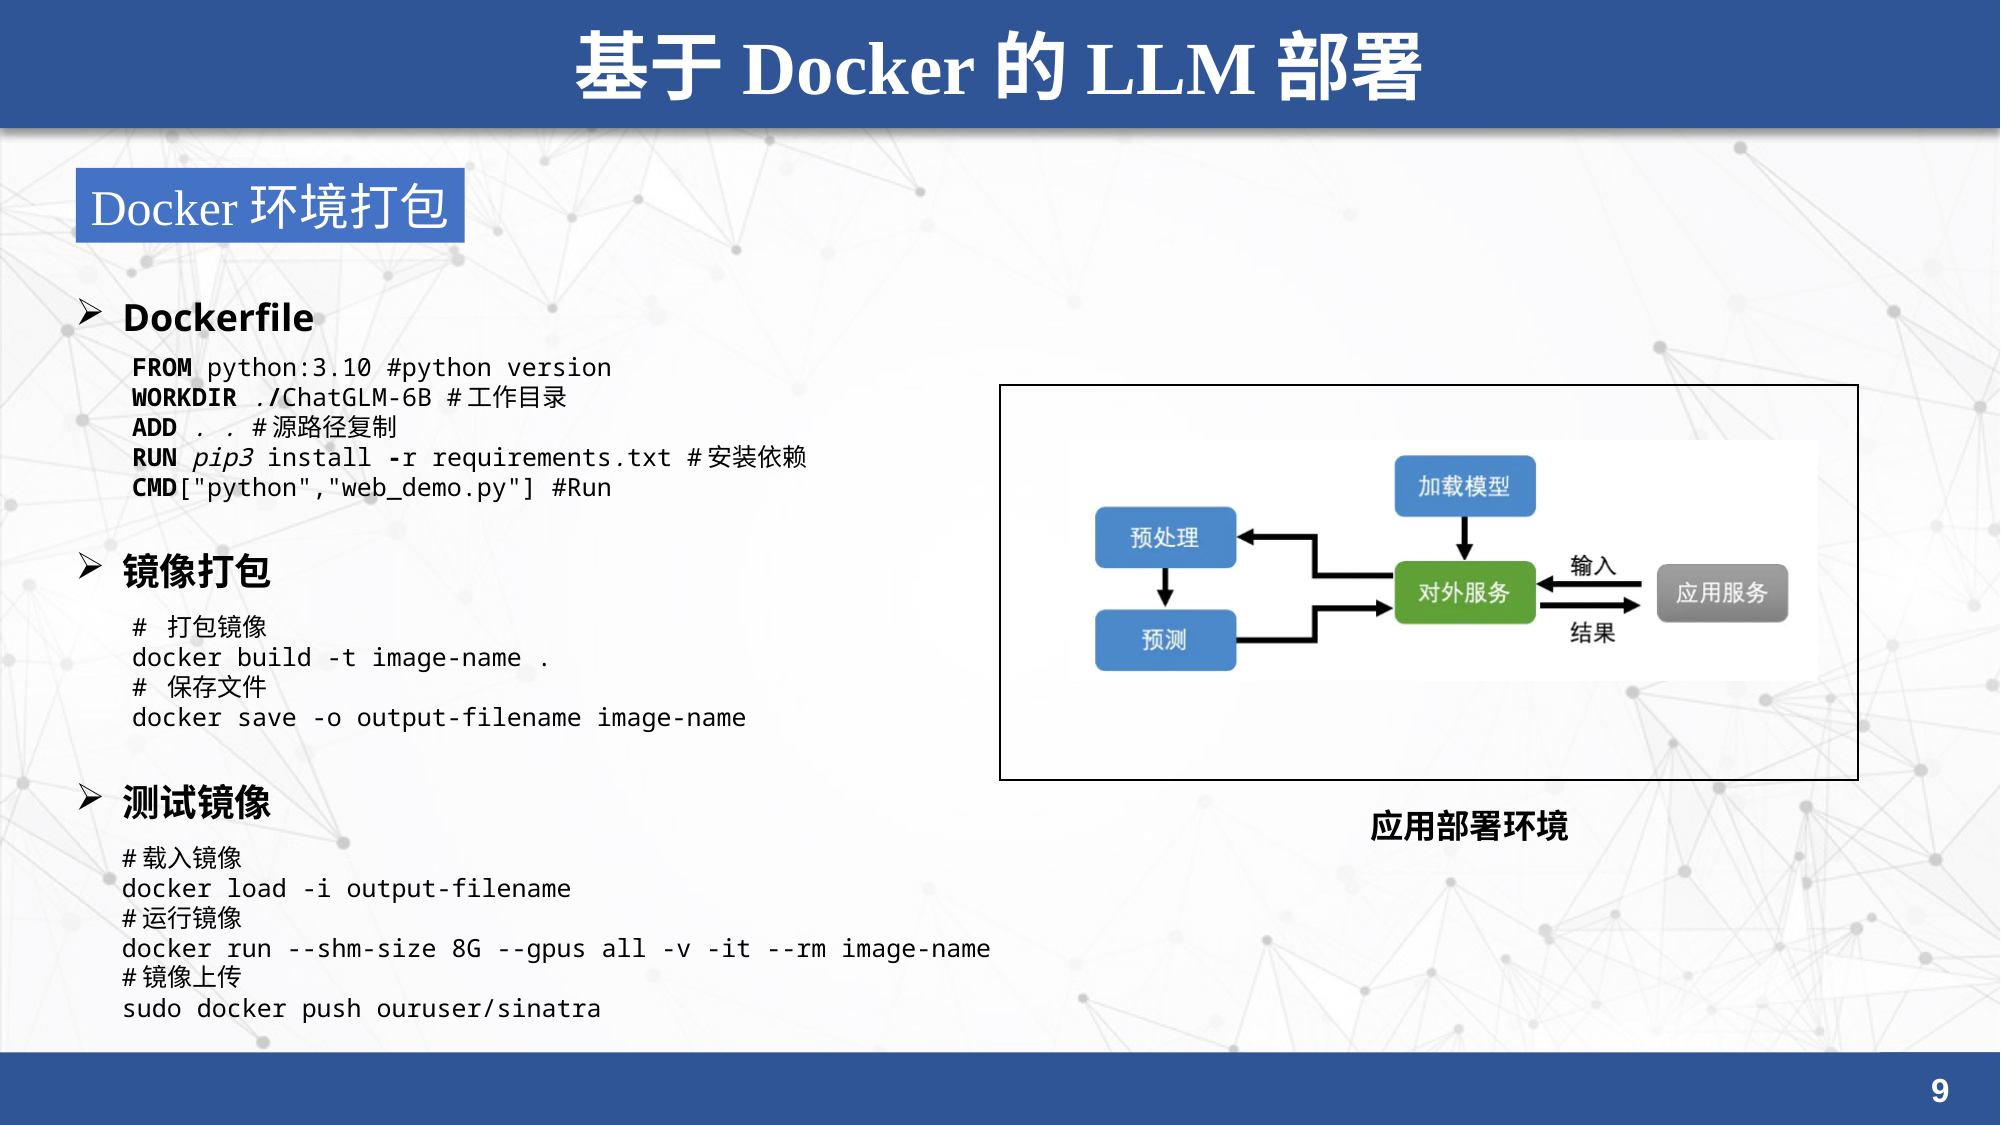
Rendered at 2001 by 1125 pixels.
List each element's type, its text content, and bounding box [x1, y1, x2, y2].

text_box # 打包镜像 docker build -t image-name . # 保存文件 docker save -o output-filename image-name [117, 604, 999, 739]
text_box 基于Docker的LLM部署 [0, 0, 2000, 129]
text_box 测试镜像 [60, 749, 1070, 832]
text_box #载入镜像 docker load -i output-filename #运行镜像 docker run --shm-size 8G --gpus all -v -it --rm image-name [107, 834, 1116, 954]
text_box [0, 1051, 2000, 1125]
text_box 应用部署环境 [1280, 778, 1648, 853]
text_box Docker环境打包 [75, 167, 465, 243]
text_box Dockerfile [60, 264, 1070, 347]
text_box 镜像打包 [60, 518, 999, 601]
picture [0, 0, 2001, 1125]
text_box [999, 384, 1859, 781]
text_box FROM python:3.10 #python version WORKDIR ./ChatGLM-6B #工作目录 ADD . . #源路径复制 RUN pip3 install -r requirements.txt #安装依赖 CMD["python","web_demo.py"] #Run [117, 344, 1127, 509]
slide_number 9 [1880, 1052, 2000, 1125]
text_box sudo docker push ouruser/sinatra [107, 1000, 1116, 1030]
text_box #镜像上传 [107, 954, 1116, 1000]
